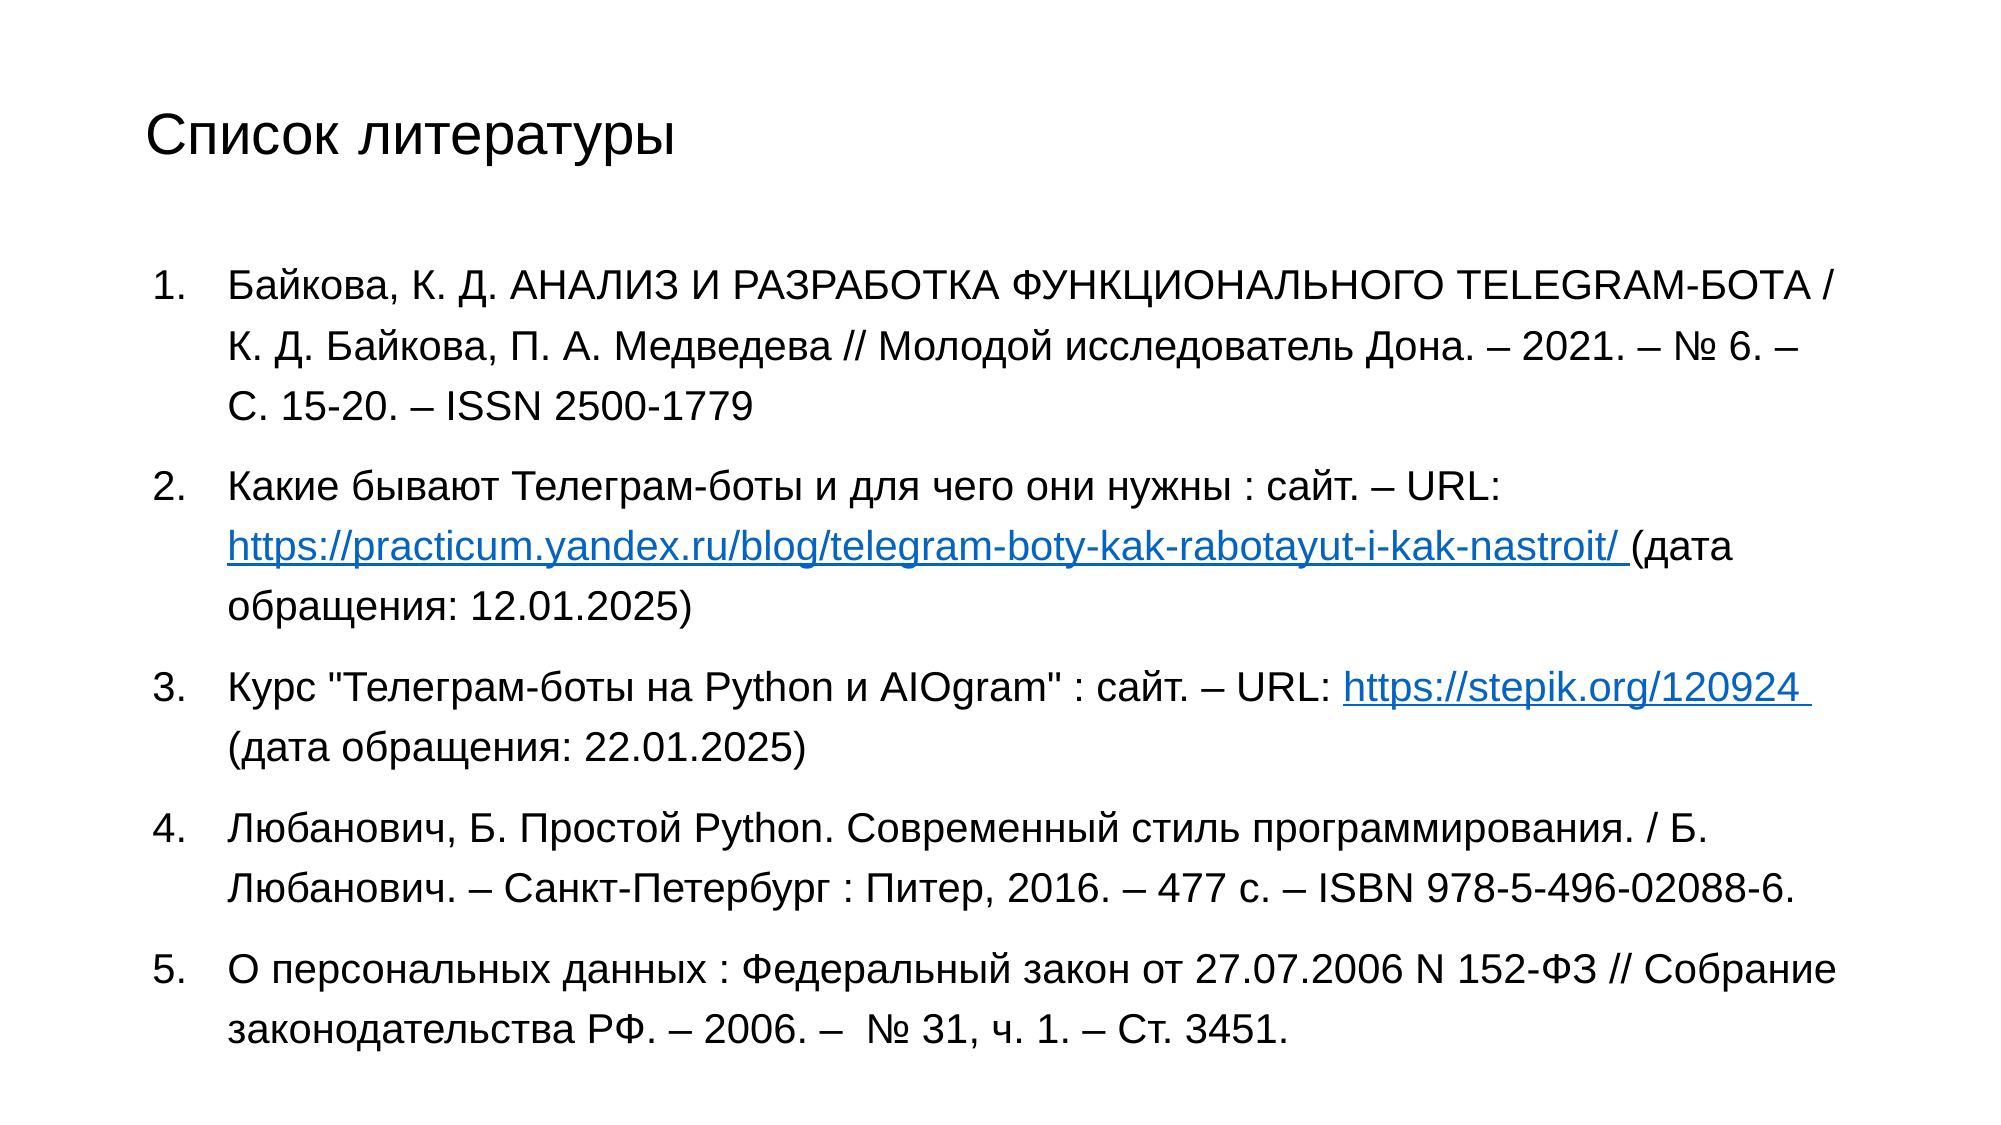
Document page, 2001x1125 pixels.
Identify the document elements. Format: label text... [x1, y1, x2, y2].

list Байкова, К. Д. АНАЛИЗ И РАЗРАБОТКА ФУНКЦИОНАЛЬНОГО TELEGRAM-БОТА / К. Д. Байкова, П. А. Медведева // Молодой исследователь Дона. – 2021. – № 6. – С. 15-20. – ISSN 2500-1779 Какие бывают Телеграм‑боты и для чего они нужны : сайт. – URL: https://practicum.yandex.ru/blog/telegram-boty-kak-rabotayut-i-kak-nastroit/ (дата обращения: 12.01.2025) Курс "Телеграм-боты на Python и AIOgram" : сайт. – URL: https://stepik.org/120924 (дата обращения: 22.01.2025) Любанович, Б. Простой Python. Современный стиль программирования. / Б. Любанович. – Санкт-Петербург : Питер, 2016. – 477 с. – ISBN 978-5-496-02088-6. О персональных данных : Федеральный закон от 27.07.2006 N 152-ФЗ // Собрание законодательства РФ. – 2006. – № 31, ч. 1. – Ст. 3451. [137, 240, 1863, 955]
title Список литературы [78, 64, 744, 282]
